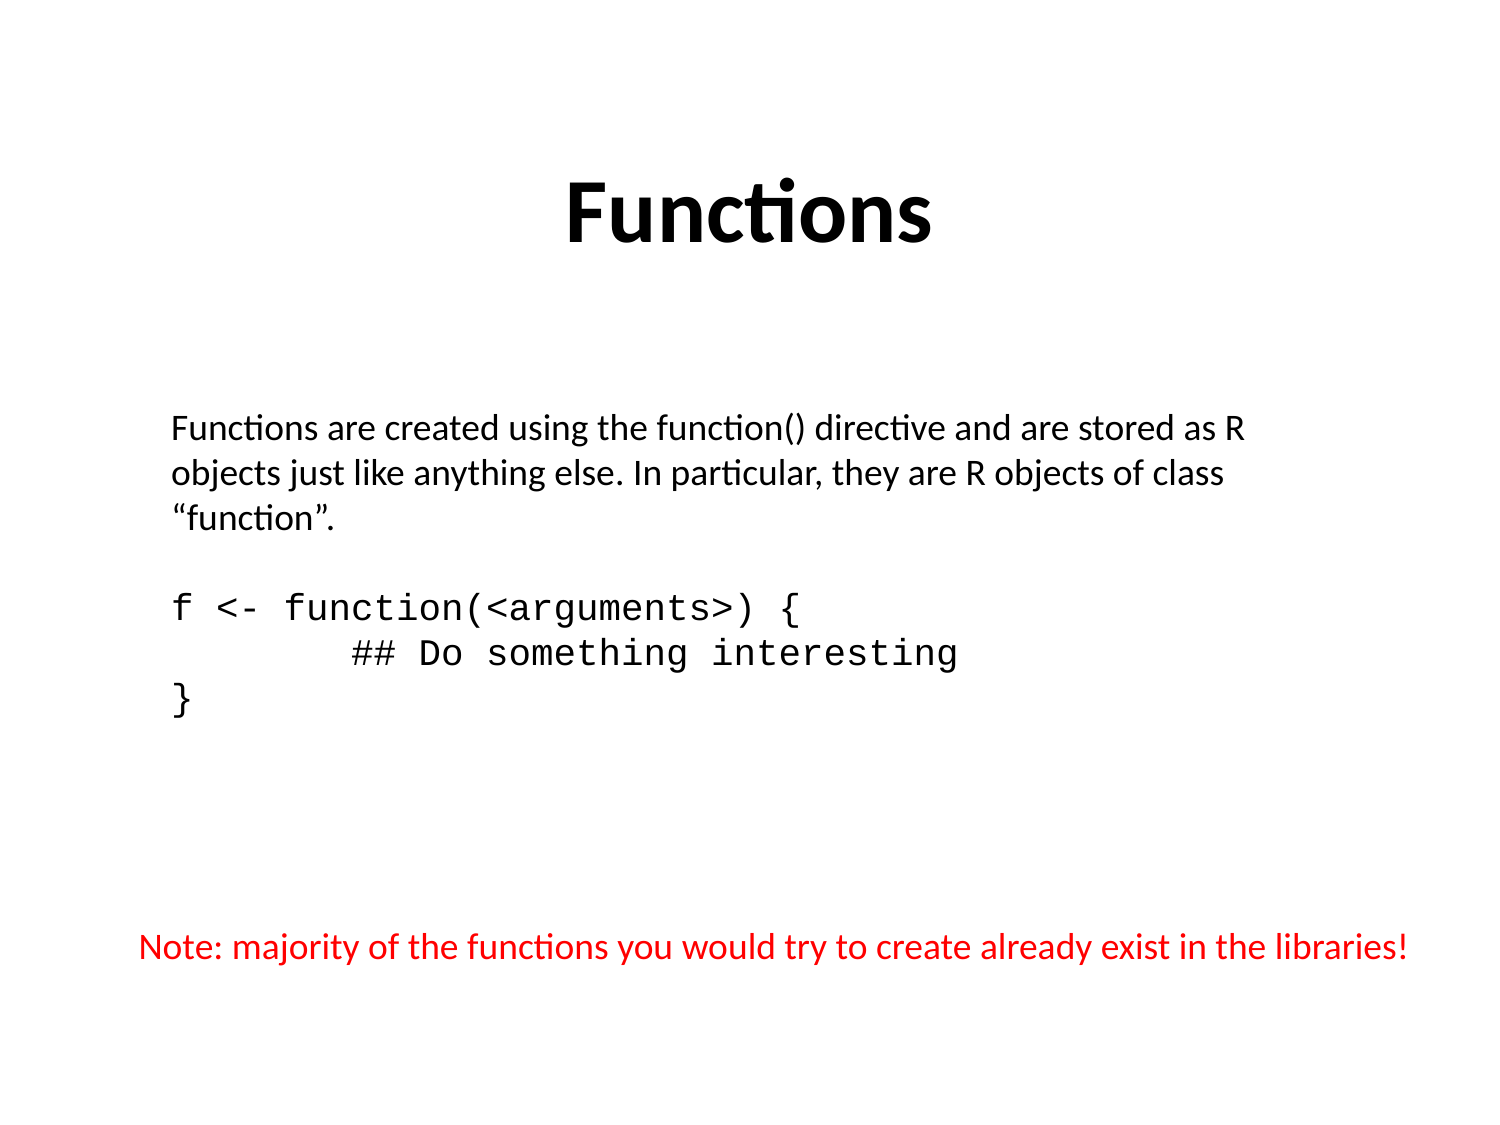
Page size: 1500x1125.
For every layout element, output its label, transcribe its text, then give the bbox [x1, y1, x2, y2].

text_box Functions [74, 112, 1425, 300]
text_box Note: majority of the functions you would try to create already exist in the libraries! [123, 914, 1426, 975]
text_box [74, 386, 1425, 900]
text_box Functions are created using the function() directive and are stored as R objects just like anything else. In particular, they are R objects of class “function”. f <- function(<arguments>) { ## Do something interesting } [156, 395, 1299, 726]
